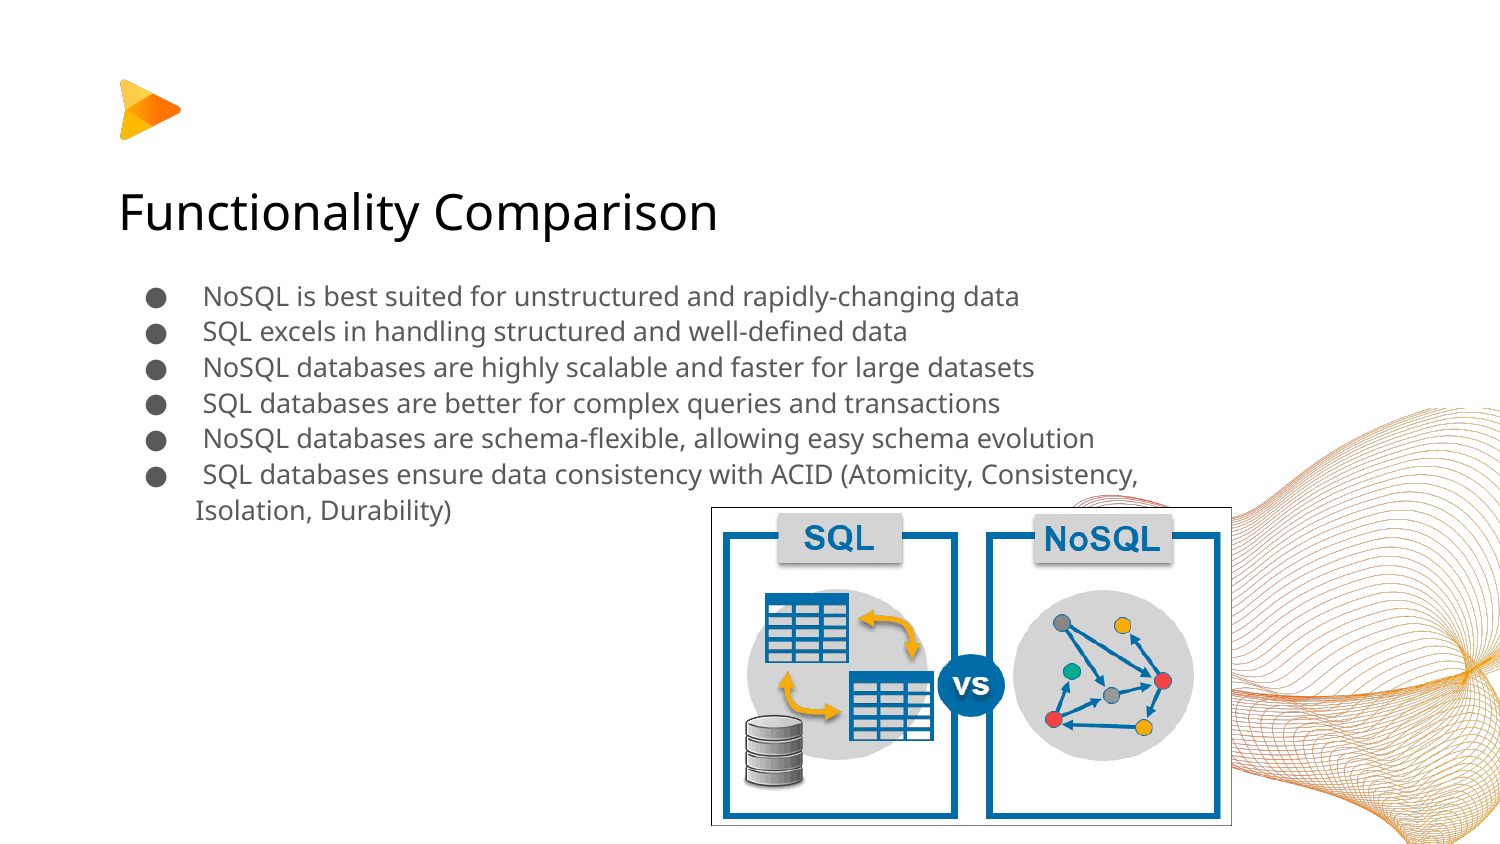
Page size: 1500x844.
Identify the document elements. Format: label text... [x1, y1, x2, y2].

picture [119, 78, 181, 140]
subtitle NoSQL is best suited for unstructured and rapidly-changing data SQL excels in handling structured and well-defined data NoSQL databases are highly scalable and faster for large datasets SQL databases are better for complex queries and transactions NoSQL databases are schema-flexible, allowing easy schema evolution SQL databases ensure data consistency with ACID (Atomicity, Consistency, Isolation, Durability) [105, 260, 1168, 758]
picture [710, 408, 1500, 844]
title Functionality Comparison [103, 151, 1168, 271]
